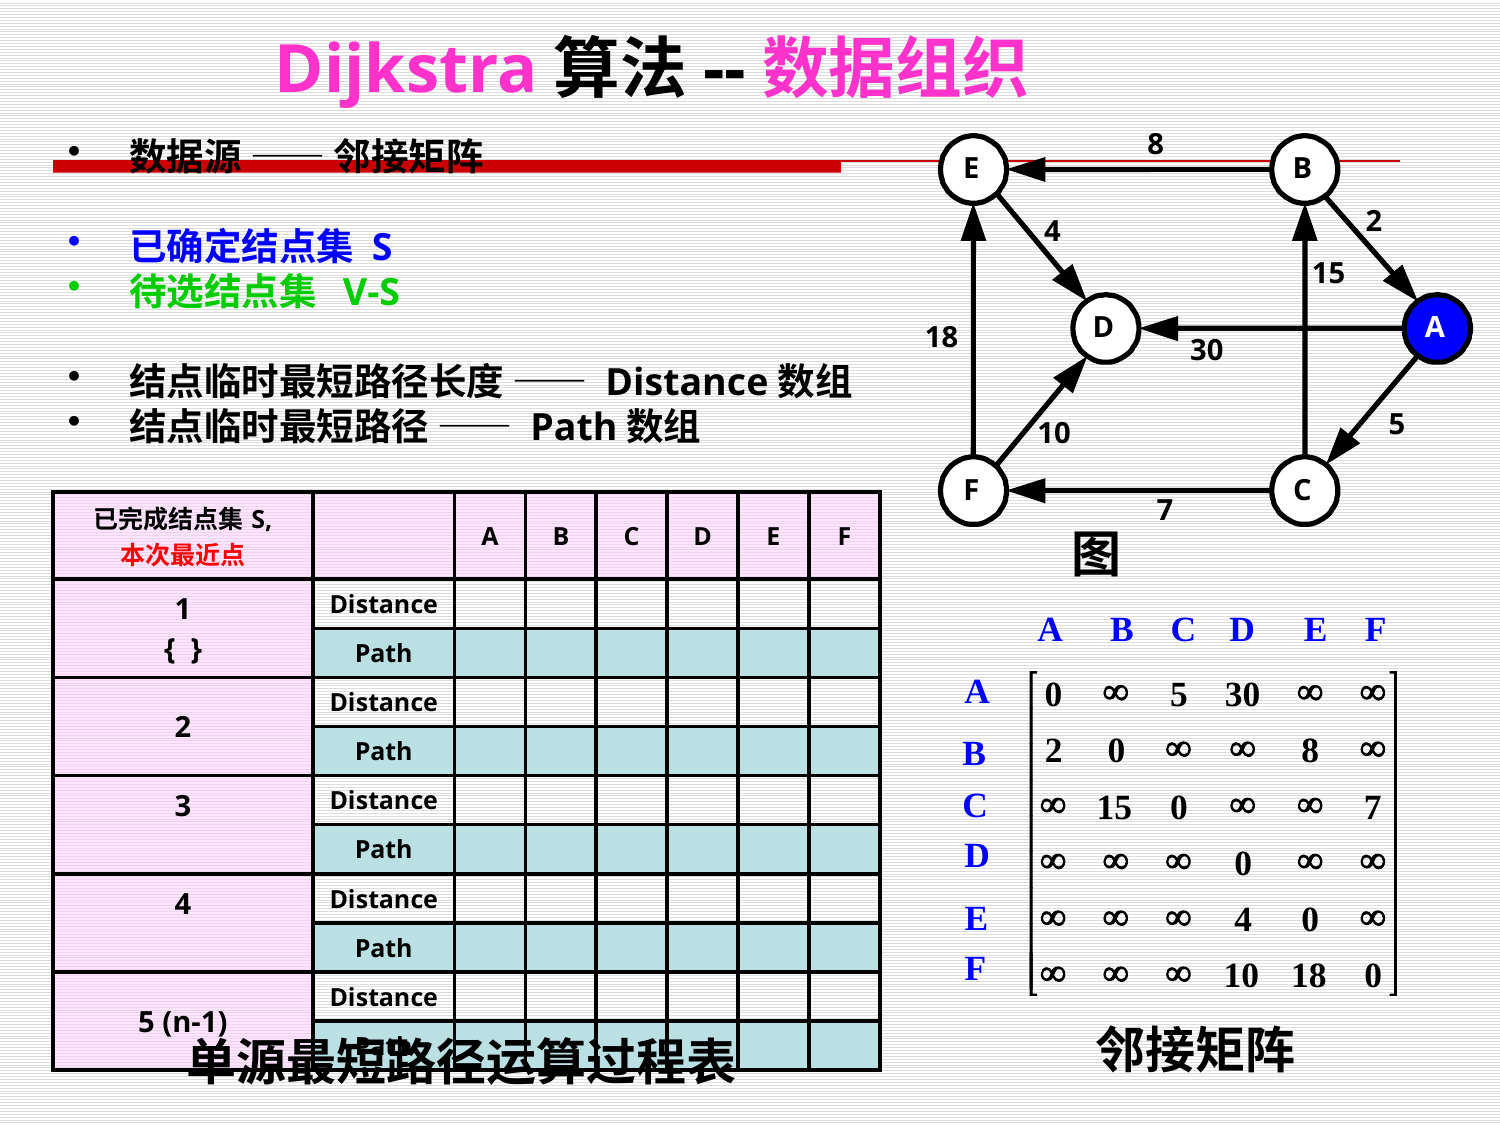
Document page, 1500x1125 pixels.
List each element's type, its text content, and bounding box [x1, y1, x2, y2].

table_cell [740, 630, 807, 676]
table_cell Path [315, 630, 453, 676]
table_cell [669, 826, 736, 872]
table_cell [811, 925, 878, 970]
table_cell Distance [315, 777, 453, 823]
table_cell [598, 581, 665, 627]
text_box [962, 605, 1401, 1000]
table_header E [740, 494, 807, 577]
table_cell [527, 581, 594, 627]
table_cell [527, 876, 594, 921]
table_header F [811, 494, 878, 577]
table_header [315, 494, 453, 577]
text_box 邻接矩阵 [1080, 1011, 1311, 1087]
table_cell [811, 630, 878, 676]
table_cell [527, 630, 594, 676]
table_header C [598, 494, 665, 577]
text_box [926, 125, 1471, 527]
table_cell [752, 1023, 807, 1068]
table_cell [669, 974, 736, 1019]
table_cell [740, 876, 807, 921]
table_cell [669, 777, 736, 823]
table_cell [811, 777, 878, 823]
table_cell [811, 728, 878, 774]
table_cell [811, 679, 878, 725]
table_cell Distance [315, 974, 453, 1019]
table_cell [740, 581, 807, 627]
text_box 图 [1057, 535, 1137, 591]
table_cell [811, 1023, 878, 1068]
text_box 单源最短路径运算过程表 [171, 1023, 752, 1098]
table_cell [669, 581, 736, 627]
table_header B [527, 494, 594, 577]
table_cell [456, 925, 524, 970]
table_cell [740, 925, 807, 970]
table_cell [456, 974, 524, 1019]
table_cell [598, 876, 665, 921]
table_cell Path [315, 925, 453, 970]
table_cell [527, 777, 594, 823]
text_box 数据源 —— 邻接矩阵 已确定结点集 S 待选结点集 V-S 结点临时最短路径长度 —— Distance数组 结点临时最短路径 —— Path数组 [53, 125, 880, 456]
table_cell [527, 974, 594, 1019]
table_cell Distance [315, 581, 453, 627]
table_cell [811, 974, 878, 1019]
table_cell [598, 630, 665, 676]
table_cell Path [315, 826, 453, 872]
table_cell 5 (n-1) [55, 974, 311, 1068]
table_cell [527, 826, 594, 872]
table_cell Path [315, 728, 453, 774]
table_header 已完成结点集S, 本次最近点 [55, 494, 311, 577]
table_header D [669, 494, 736, 577]
table_cell [456, 630, 524, 676]
table_cell [740, 826, 807, 872]
table_cell [598, 679, 665, 725]
table_cell 3 [55, 777, 311, 872]
table_cell [527, 679, 594, 725]
table_cell 2 [55, 679, 311, 774]
table_cell [740, 728, 807, 774]
table_cell [456, 679, 524, 725]
table_cell [598, 925, 665, 970]
table_header A [456, 494, 524, 577]
table_cell [598, 974, 665, 1019]
table_cell [456, 826, 524, 872]
table_cell [669, 876, 736, 921]
table_cell [669, 630, 736, 676]
table_cell [811, 876, 878, 921]
table_cell [598, 777, 665, 823]
table_cell [456, 876, 524, 921]
table_cell 1 { } [55, 581, 311, 676]
table_cell [456, 728, 524, 774]
table_cell [811, 826, 878, 872]
table_cell 4 [55, 876, 311, 970]
table_cell [740, 679, 807, 725]
text_box Dijkstra算法--数据组织 [259, 18, 1044, 114]
table_cell [669, 925, 736, 970]
table_cell [598, 728, 665, 774]
table_cell [527, 728, 594, 774]
table_cell [527, 925, 594, 970]
table_cell [811, 581, 878, 627]
table_cell Distance [315, 679, 453, 725]
table_cell Distance [315, 876, 453, 921]
table_cell [669, 728, 736, 774]
table_cell [740, 777, 807, 823]
table_cell [456, 777, 524, 823]
table_cell [598, 826, 665, 872]
table_cell [669, 679, 736, 725]
table_cell [456, 581, 524, 627]
table_cell [740, 974, 807, 1019]
